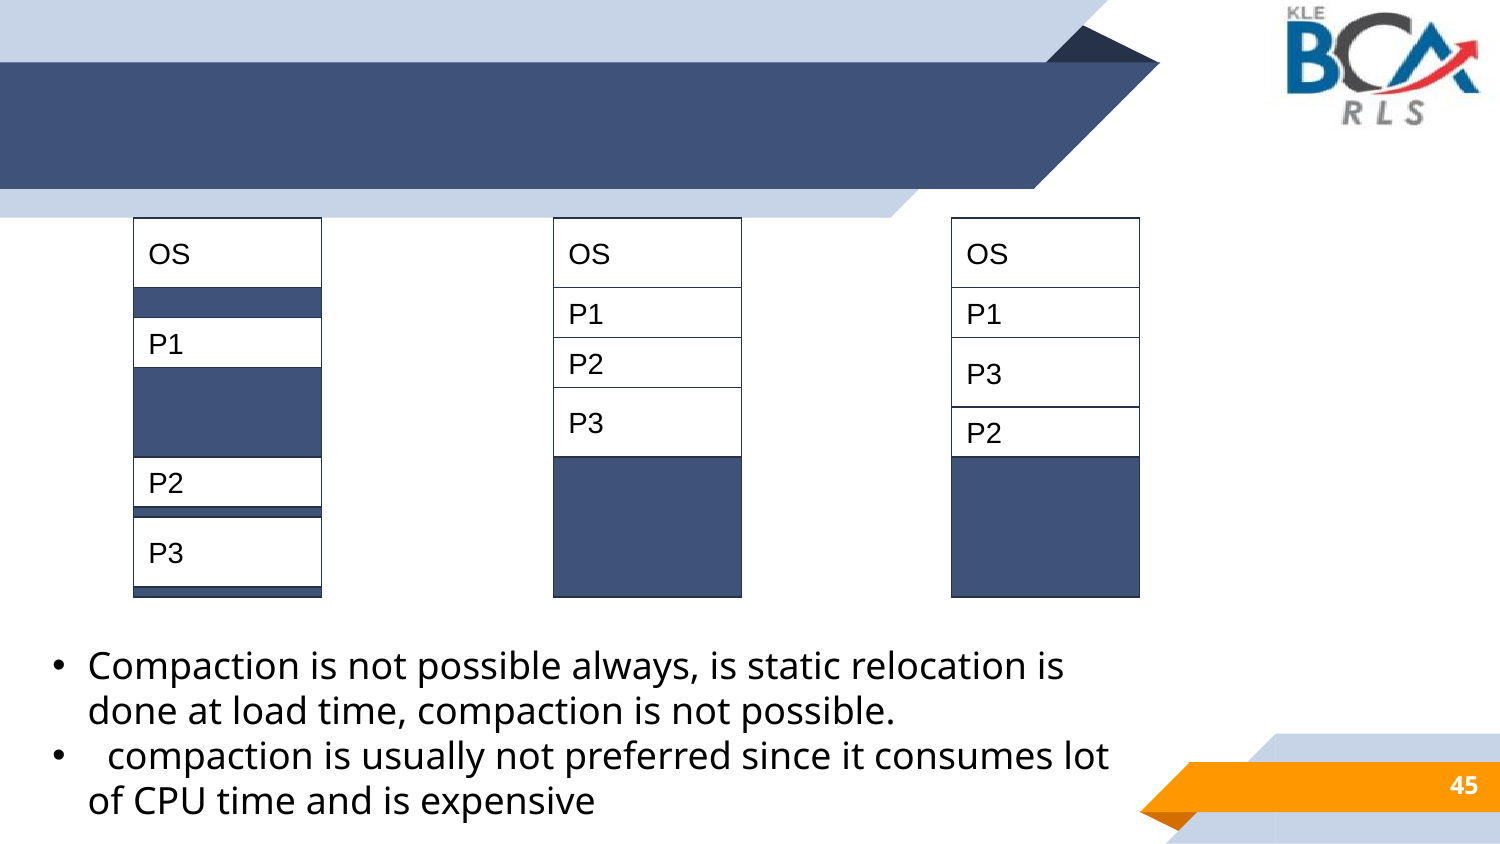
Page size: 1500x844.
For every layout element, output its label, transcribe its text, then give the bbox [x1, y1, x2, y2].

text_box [133, 217, 1140, 598]
picture [1270, 0, 1500, 135]
slide_number 45 [1249, 760, 1494, 813]
text_box Compaction is not possible always, is static relocation is done at load time, compaction is not possible. compaction is usually not preferred since it consumes lot of CPU time and is expensive [37, 634, 1163, 830]
